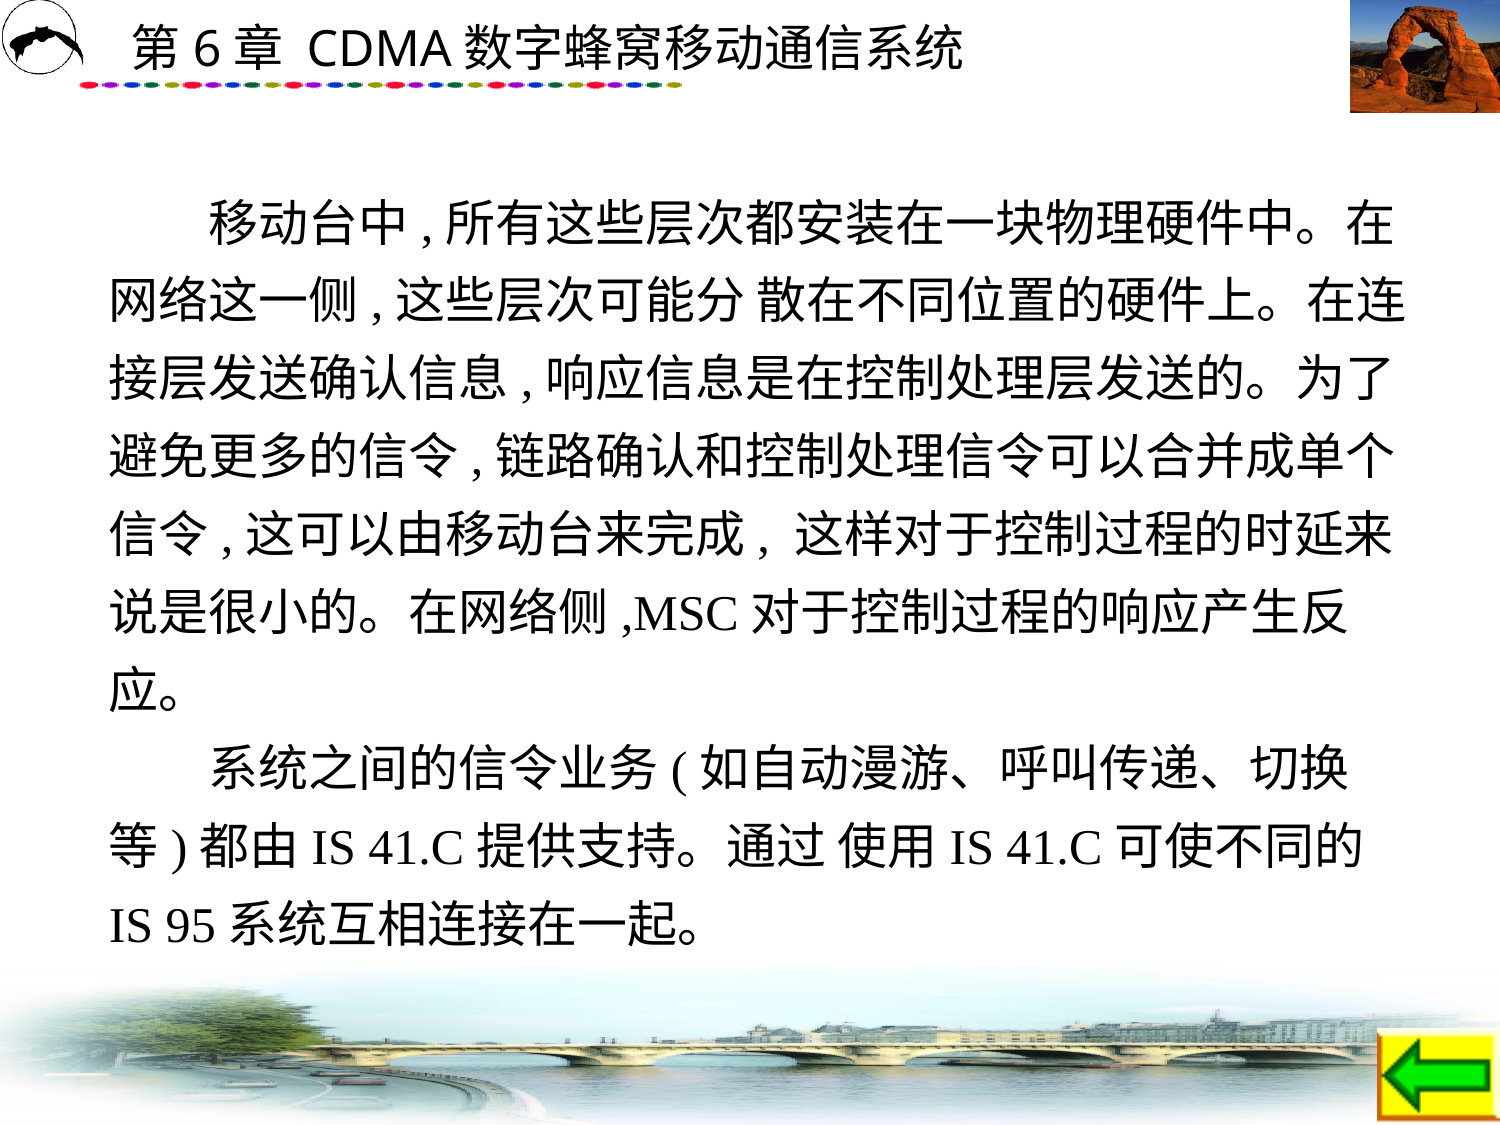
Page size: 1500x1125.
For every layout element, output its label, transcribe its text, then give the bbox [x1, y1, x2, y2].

picture [0, 962, 1500, 1125]
picture [74, 78, 691, 91]
picture [1350, 0, 1500, 113]
picture [0, 0, 100, 75]
title 移动台中,所有这些层次都安装在一块物理硬件中。在网络这一侧,这些层次可能分 散在不同位置的硬件上。在连接层发送确认信息,响应信息是在控制处理层发送的。为了 避免更多的信令,链路确认和控制处理信令可以合并成单个信令,这可以由移动台来完成, 这样对于控制过程的时延来说是很小的。在网络侧,MSC对于控制过程的响应产生反应。 系统之间的信令业务(如自动漫游、呼叫传递、切换等)都由IS 41.C提供支持。通过 使用IS 41.C可使不同的IS 95系统互相连接在一起。 [93, 87, 1426, 1013]
